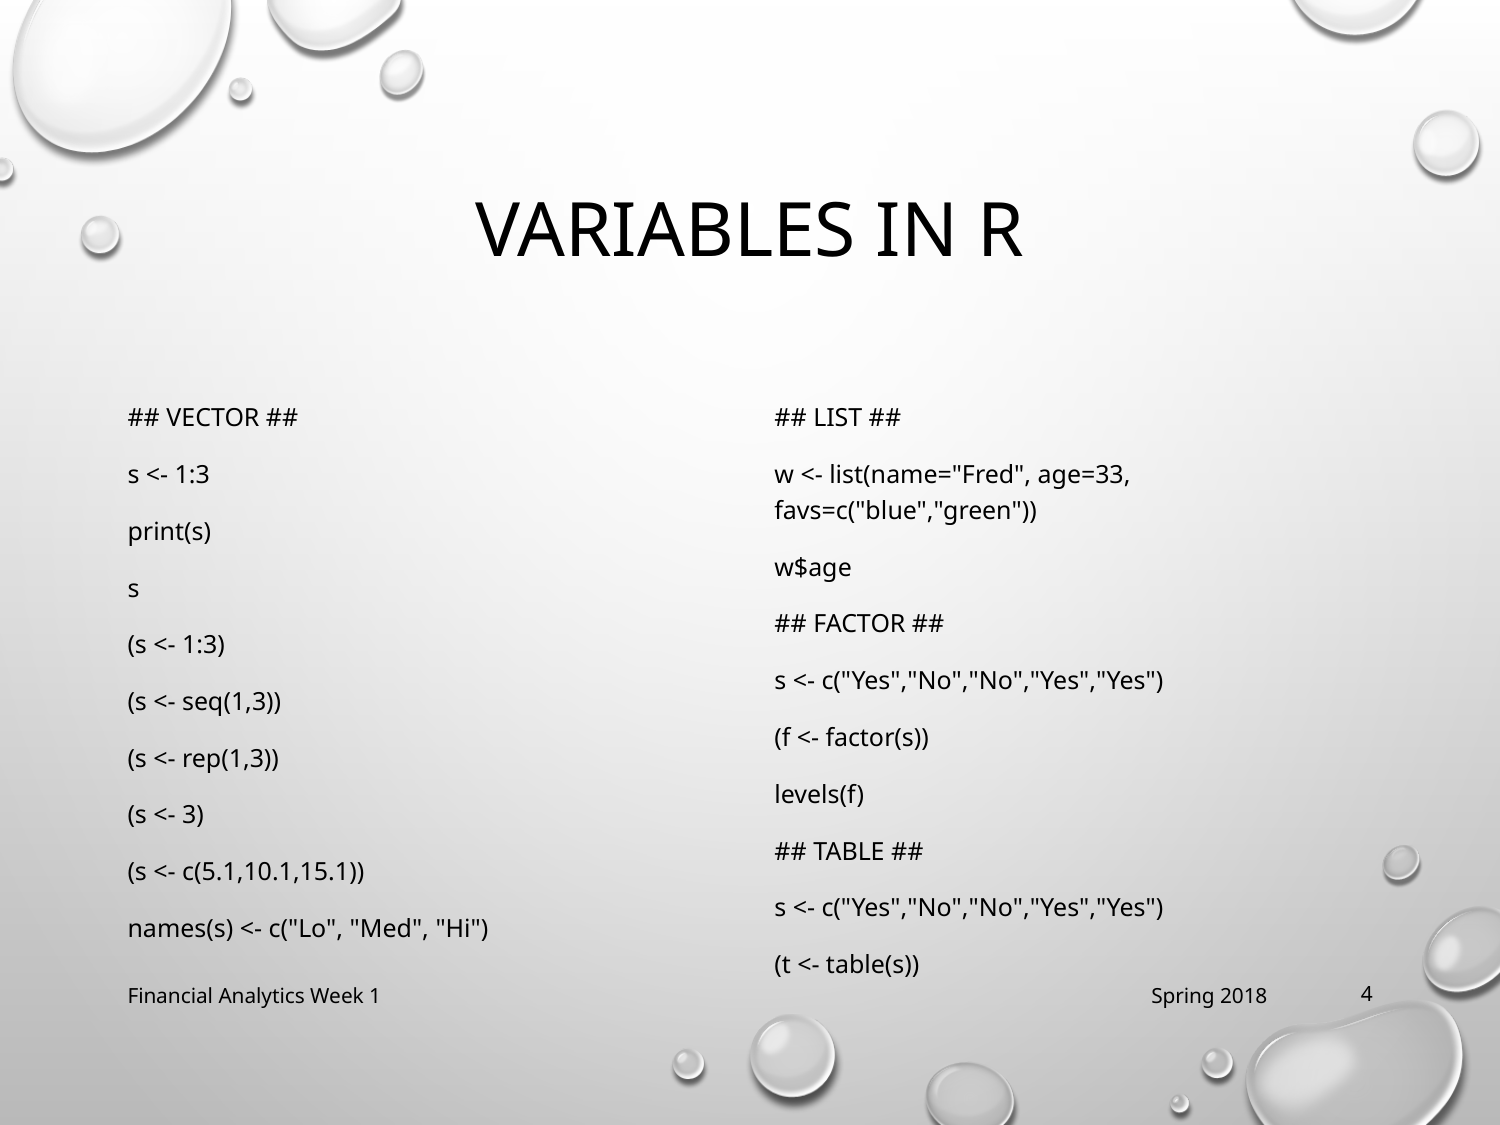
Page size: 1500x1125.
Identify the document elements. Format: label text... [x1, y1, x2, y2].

slide_number 4 [1293, 965, 1388, 1025]
list ## LIST ## w <- list(name="Fred", age=33, favs=c("blue","green")) w$age ## FACTOR ## s <- c("Yes","No","No","Yes","Yes") (f <- factor(s)) levels(f) ## TABLE ## s <- c("Yes","No","No","Yes","Yes") (t <- table(s)) [759, 388, 1388, 950]
slide_number Spring 2018 [944, 965, 1283, 1025]
title Variables in r [112, 101, 1388, 364]
picture [0, 0, 1500, 1125]
footer Financial Analytics Week 1 [112, 965, 934, 1025]
list ## VECTOR ## s <- 1:3 print(s) s (s <- 1:3) (s <- seq(1,3)) (s <- rep(1,3)) (s <- 3) (s <- c(5.1,10.1,15.1)) names(s) <- c("Lo", "Med", "Hi") [112, 388, 741, 950]
